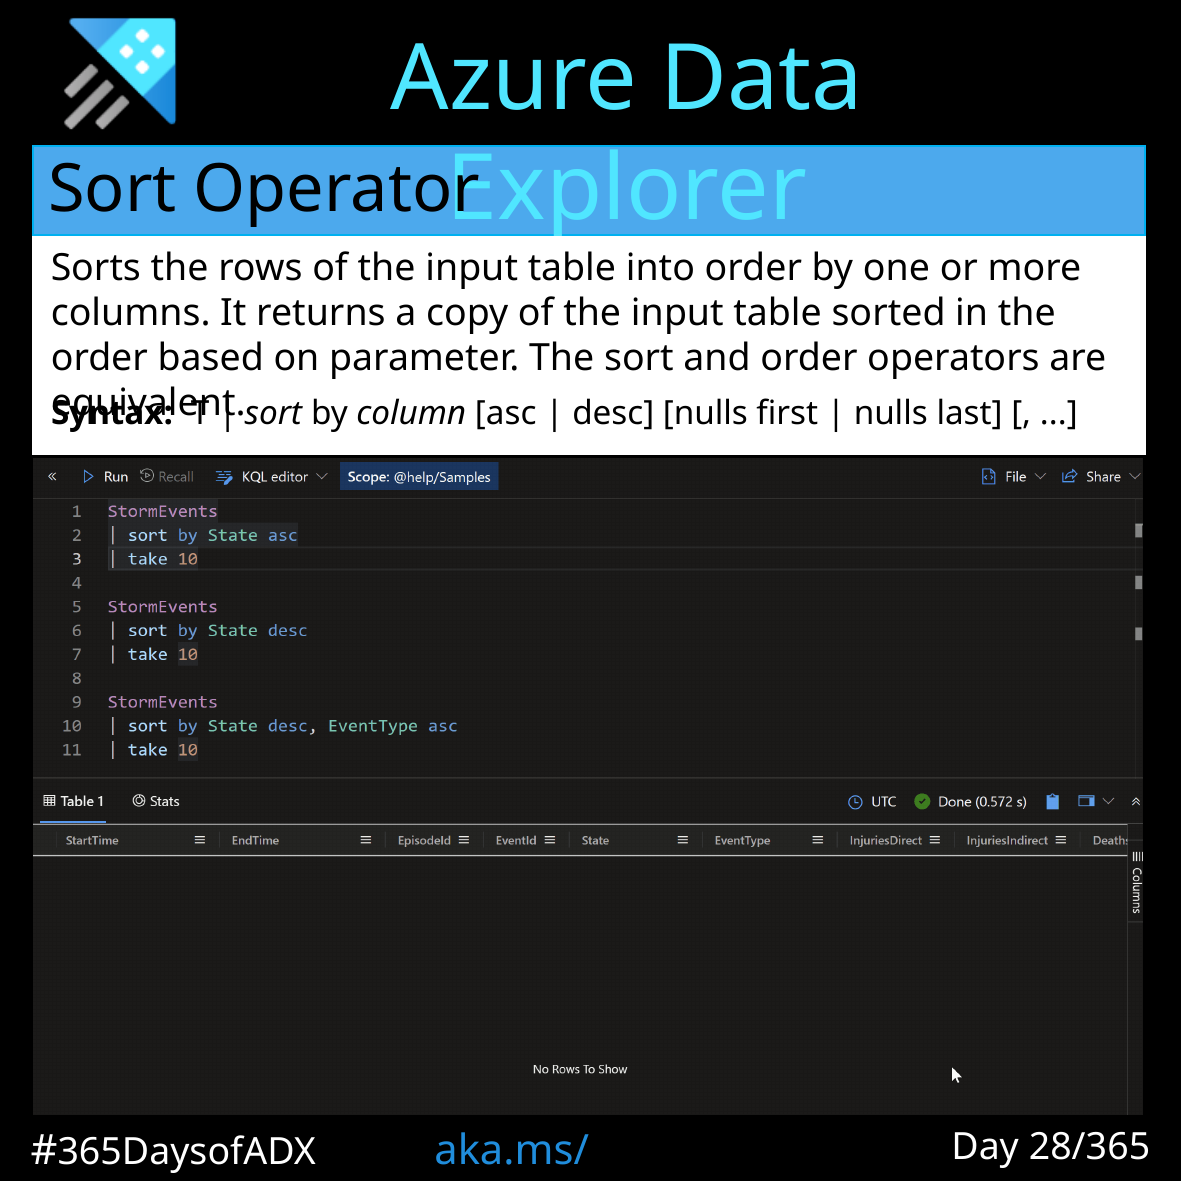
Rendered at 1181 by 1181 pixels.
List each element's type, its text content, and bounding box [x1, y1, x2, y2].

text_box Sorts the rows of the input table into order by one or more columns. It returns a copy of the input table sorted in the order based on parameter. The sort and order operators are equivalent. [36, 235, 1148, 431]
text_box Sort Operator [33, 136, 1073, 232]
text_box [1057, 145, 1146, 235]
text_box #365DaysofADX [15, 1115, 358, 1181]
picture [33, 458, 1143, 1115]
text_box [32, 145, 198, 236]
text_box Syntax: T | sort by column [asc | desc] [nulls first | nulls last] [, ...] [36, 383, 1126, 439]
text_box [32, 236, 1146, 455]
text_box aka.ms/ADX.365 [419, 1115, 762, 1181]
picture [61, 15, 179, 133]
text_box Day 28/365 [823, 1114, 1166, 1175]
text_box Azure Data Explorer [198, 10, 1057, 136]
